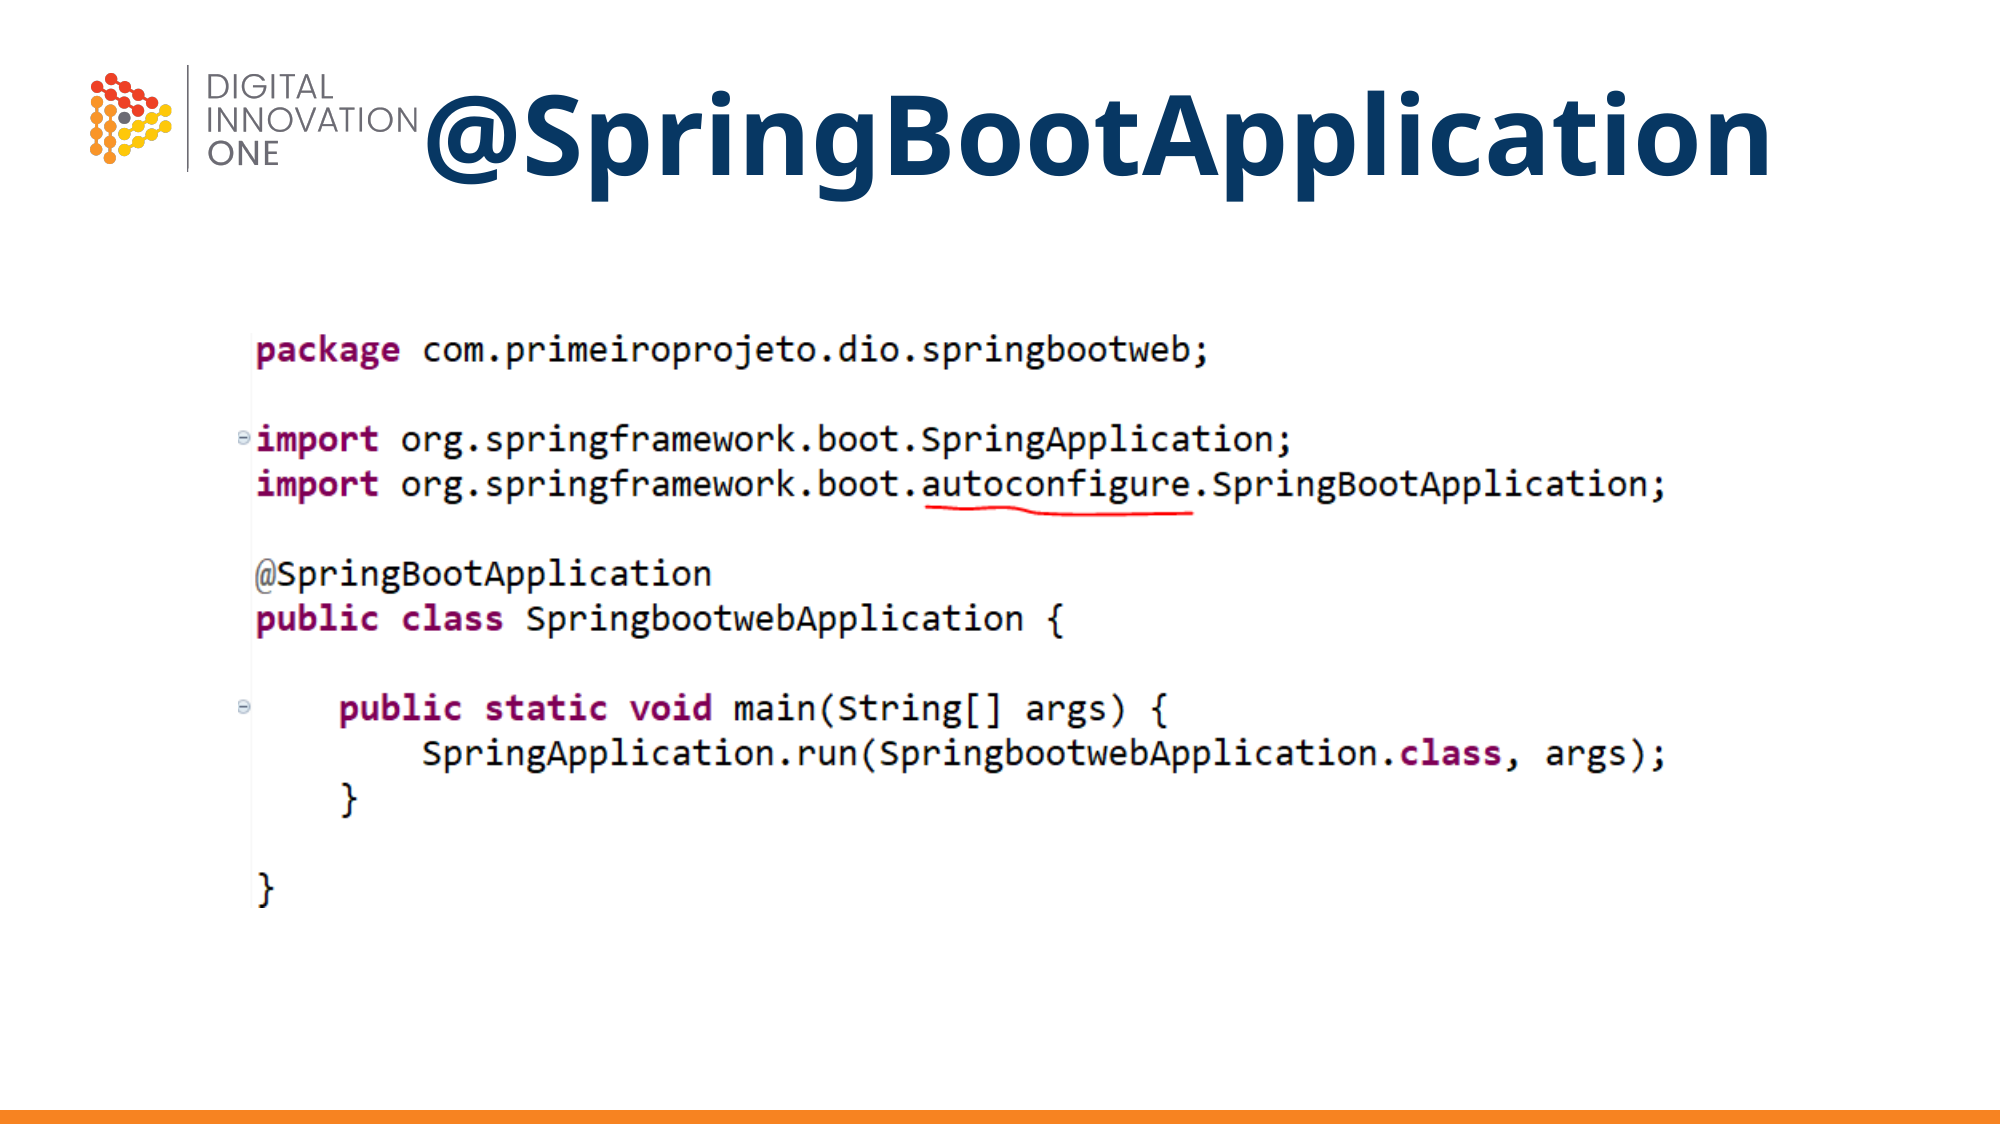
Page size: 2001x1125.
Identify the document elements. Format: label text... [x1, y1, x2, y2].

picture [68, 53, 440, 183]
text_box [0, 1110, 2000, 1123]
text_box [77, 292, 1932, 960]
picture [237, 333, 1700, 908]
subtitle @SpringBootApplication [290, 66, 1910, 196]
